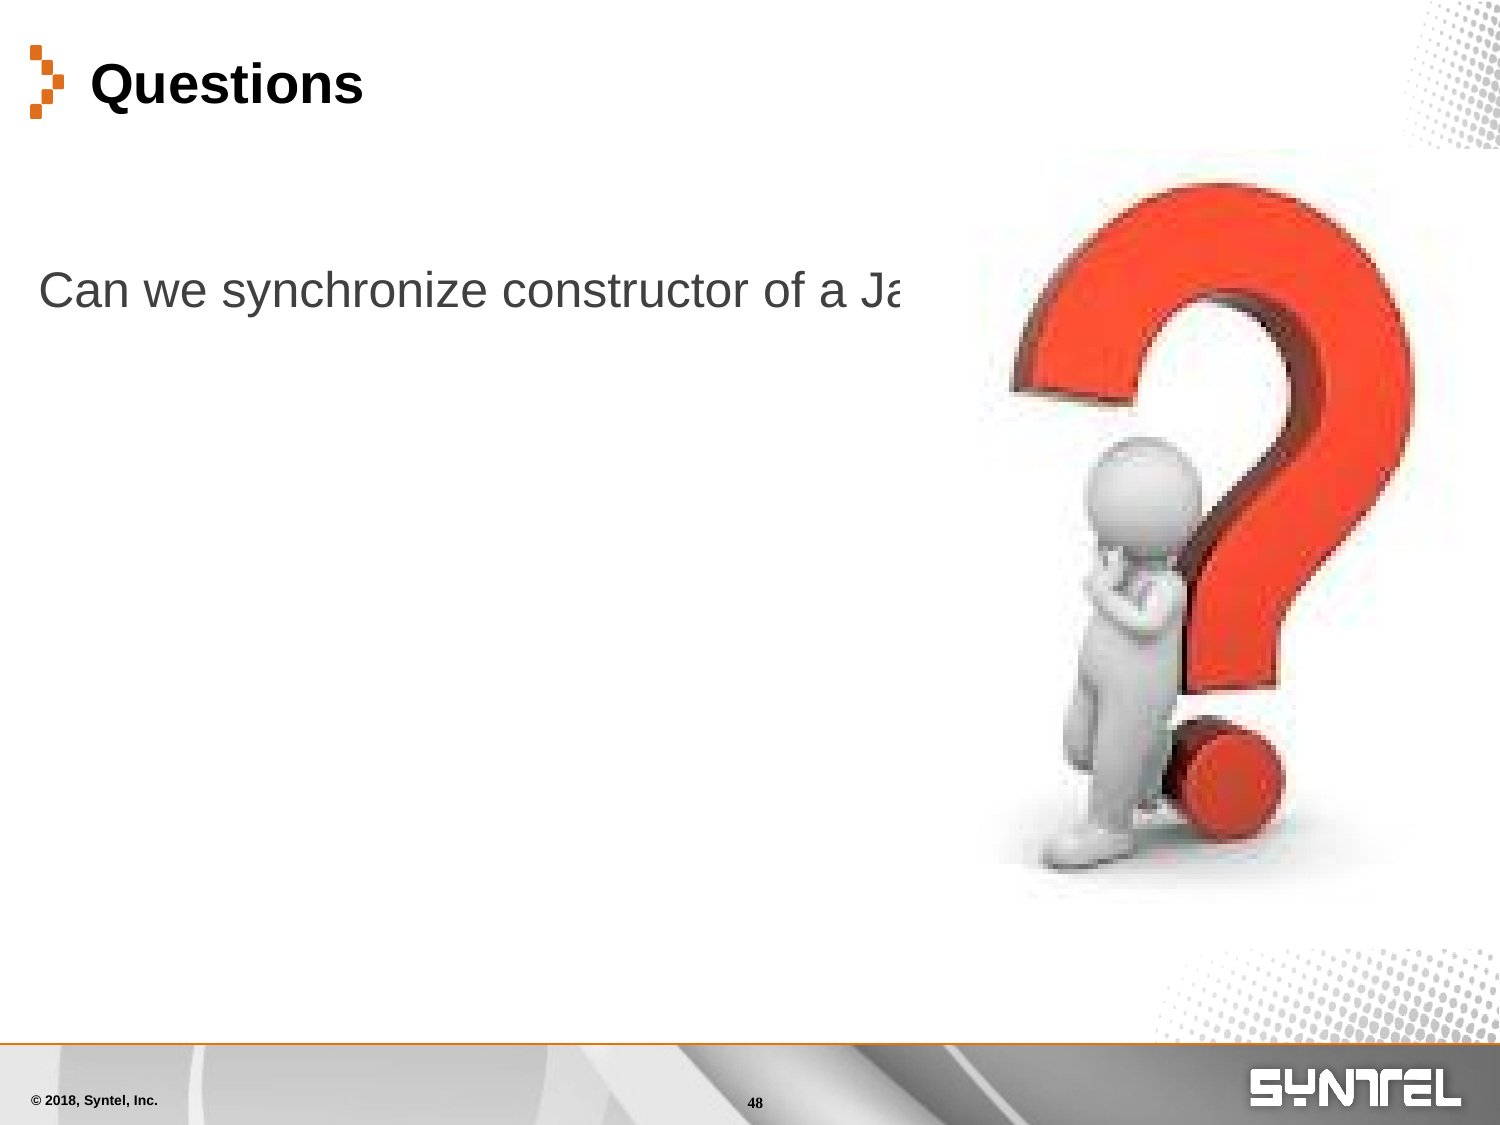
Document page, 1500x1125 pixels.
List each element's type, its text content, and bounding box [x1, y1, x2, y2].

picture [1250, 1069, 1462, 1112]
picture [30, 45, 64, 119]
picture [899, 149, 1500, 949]
list Can we synchronize constructor of a Java Class? [38, 182, 1375, 997]
title Questions [90, 28, 1462, 135]
